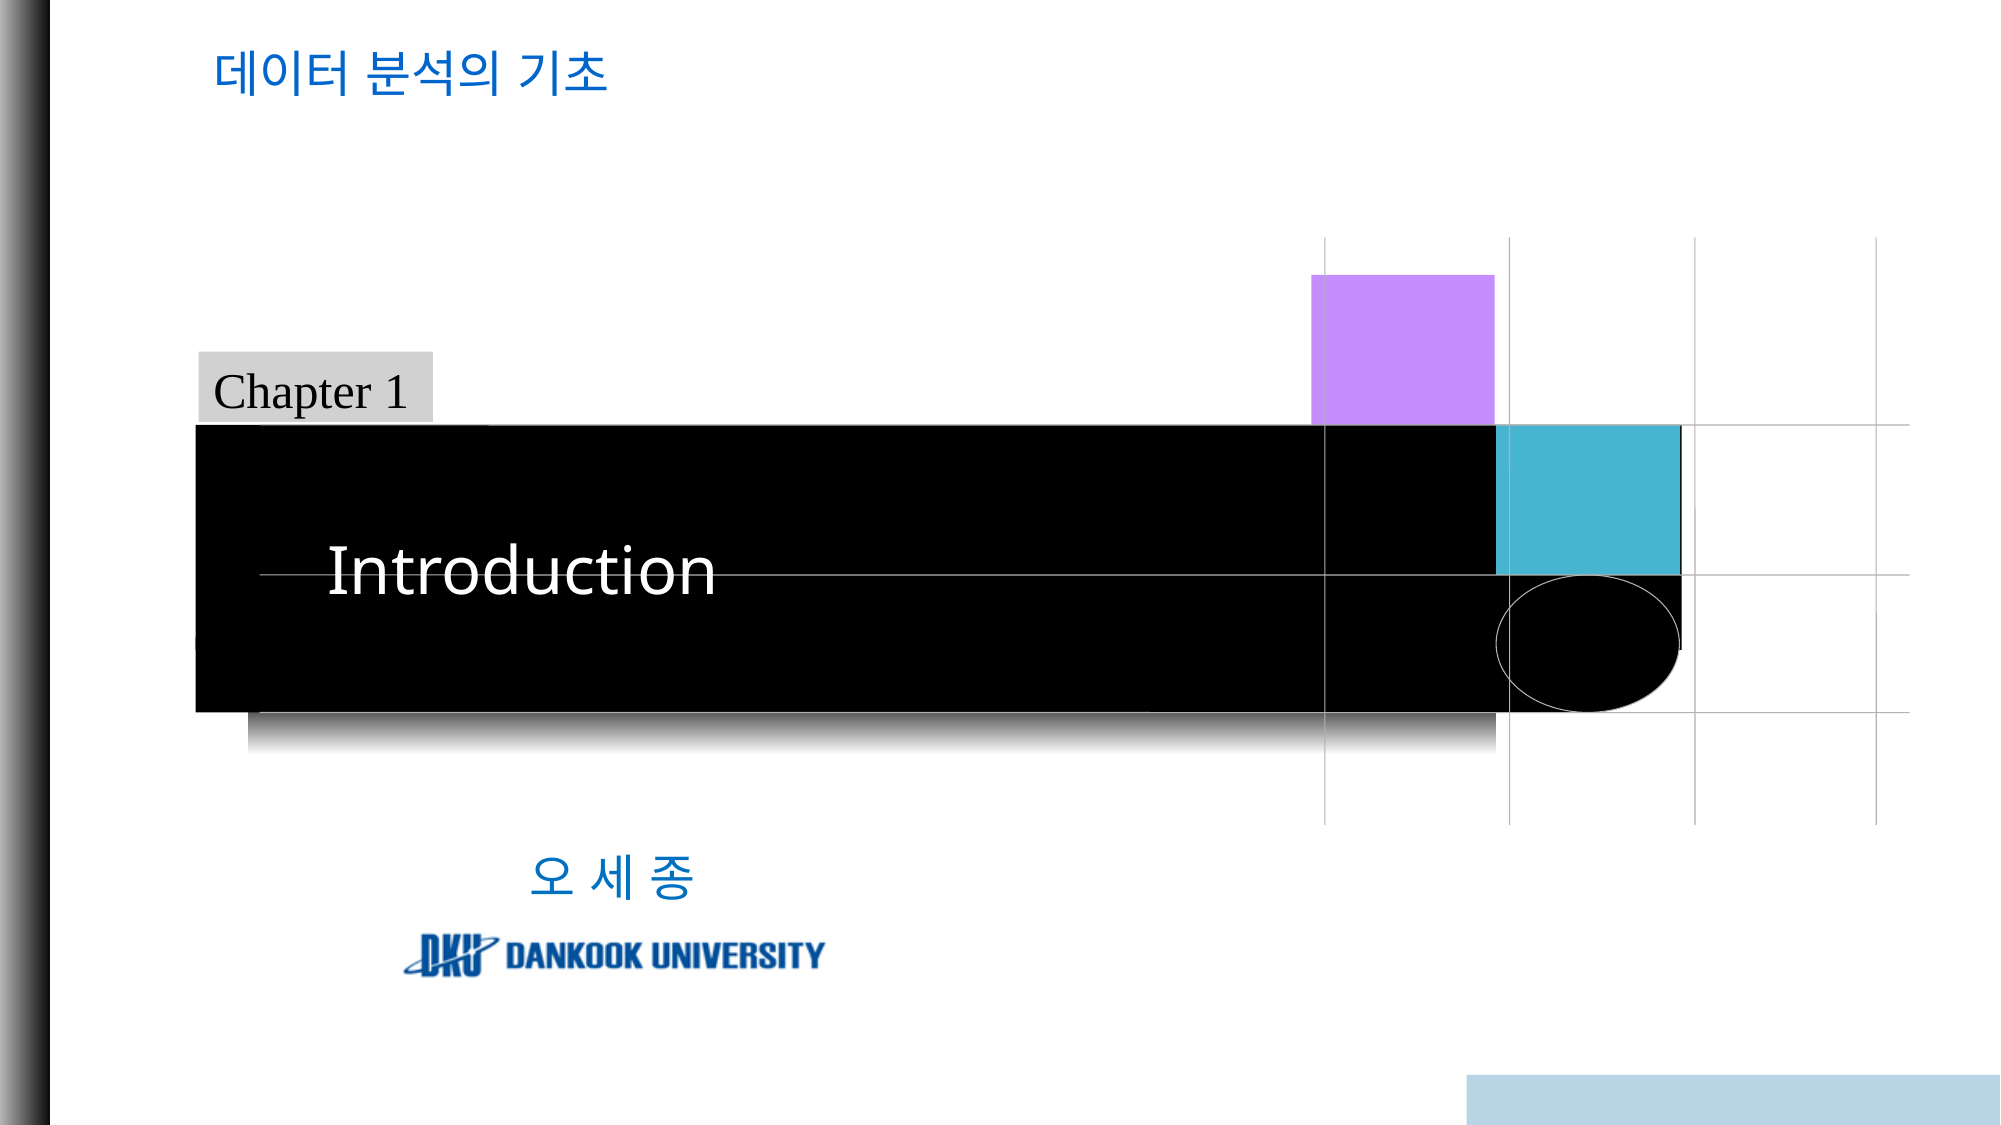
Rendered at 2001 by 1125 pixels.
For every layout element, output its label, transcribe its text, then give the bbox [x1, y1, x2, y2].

text_box 데이터 분석의 기초 [198, 35, 625, 110]
picture [383, 916, 837, 989]
subtitle 오 세 종 [137, 737, 1088, 985]
title Introduction [311, 466, 1530, 680]
text_box Chapter 1 [198, 351, 433, 422]
